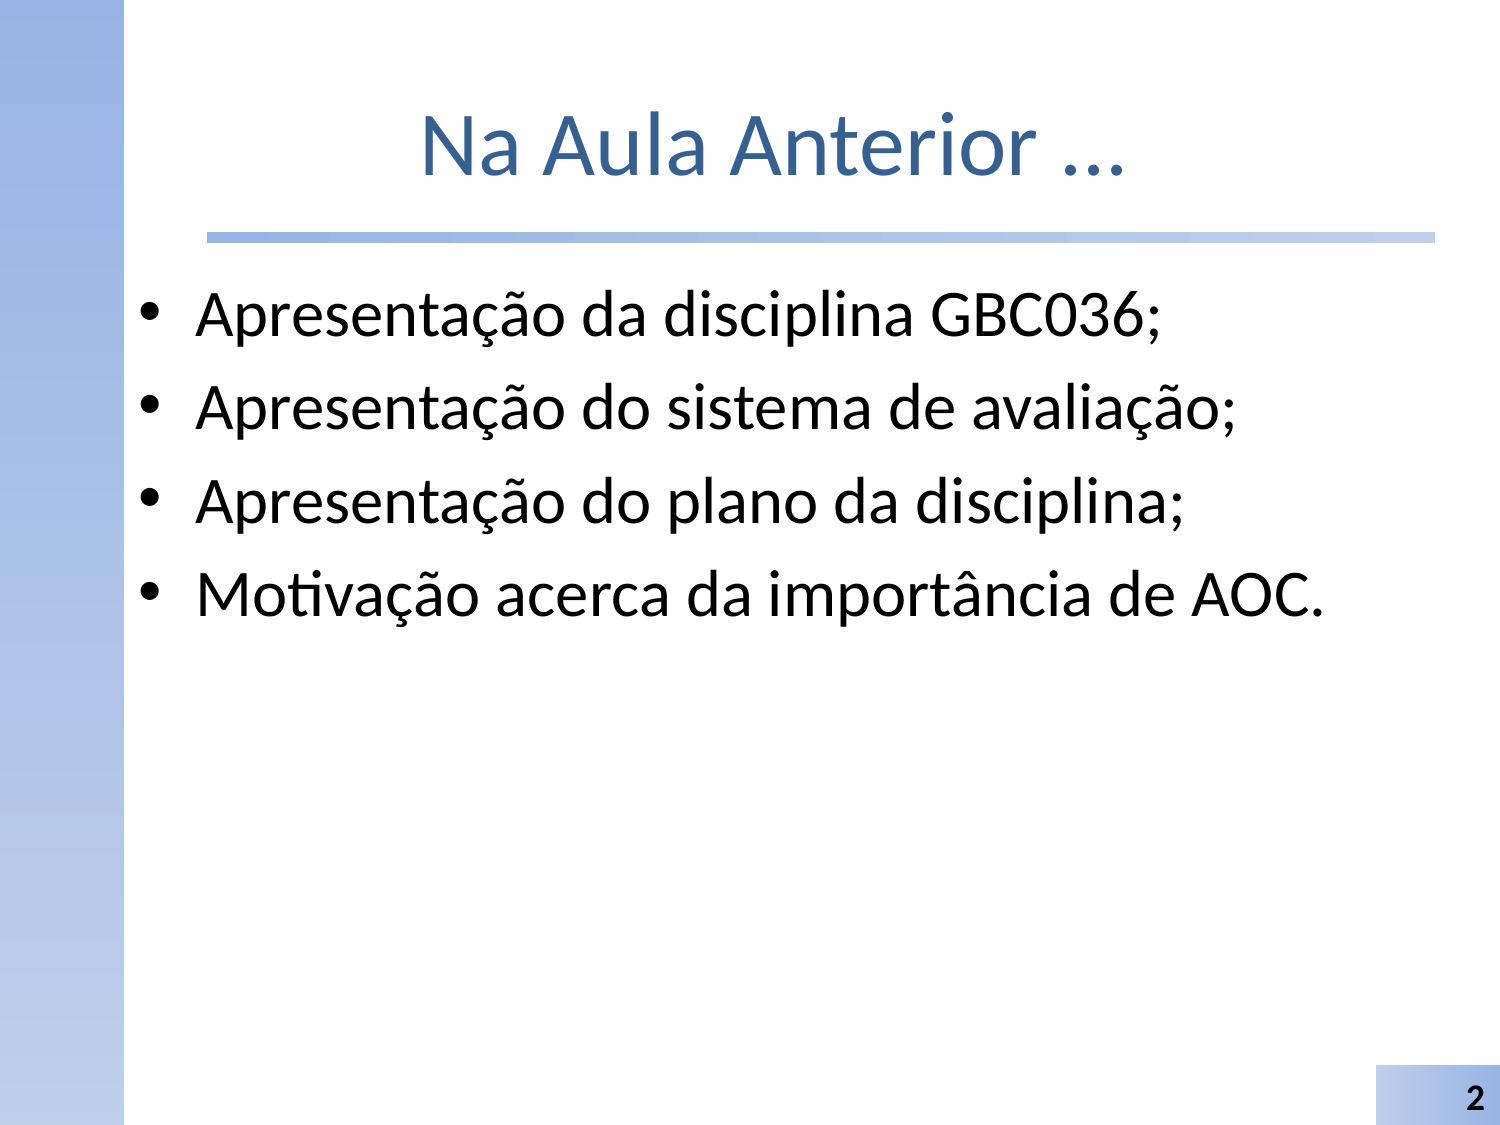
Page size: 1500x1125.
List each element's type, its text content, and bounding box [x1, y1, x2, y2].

title Na Aula Anterior ... [123, 45, 1425, 233]
list Apresentação da disciplina GBC036; Apresentação do sistema de avaliação; Apresentação do plano da disciplina; Motivação acerca da importância de AOC. [123, 262, 1425, 1005]
slide_number ‹#› [1376, 1065, 1500, 1125]
